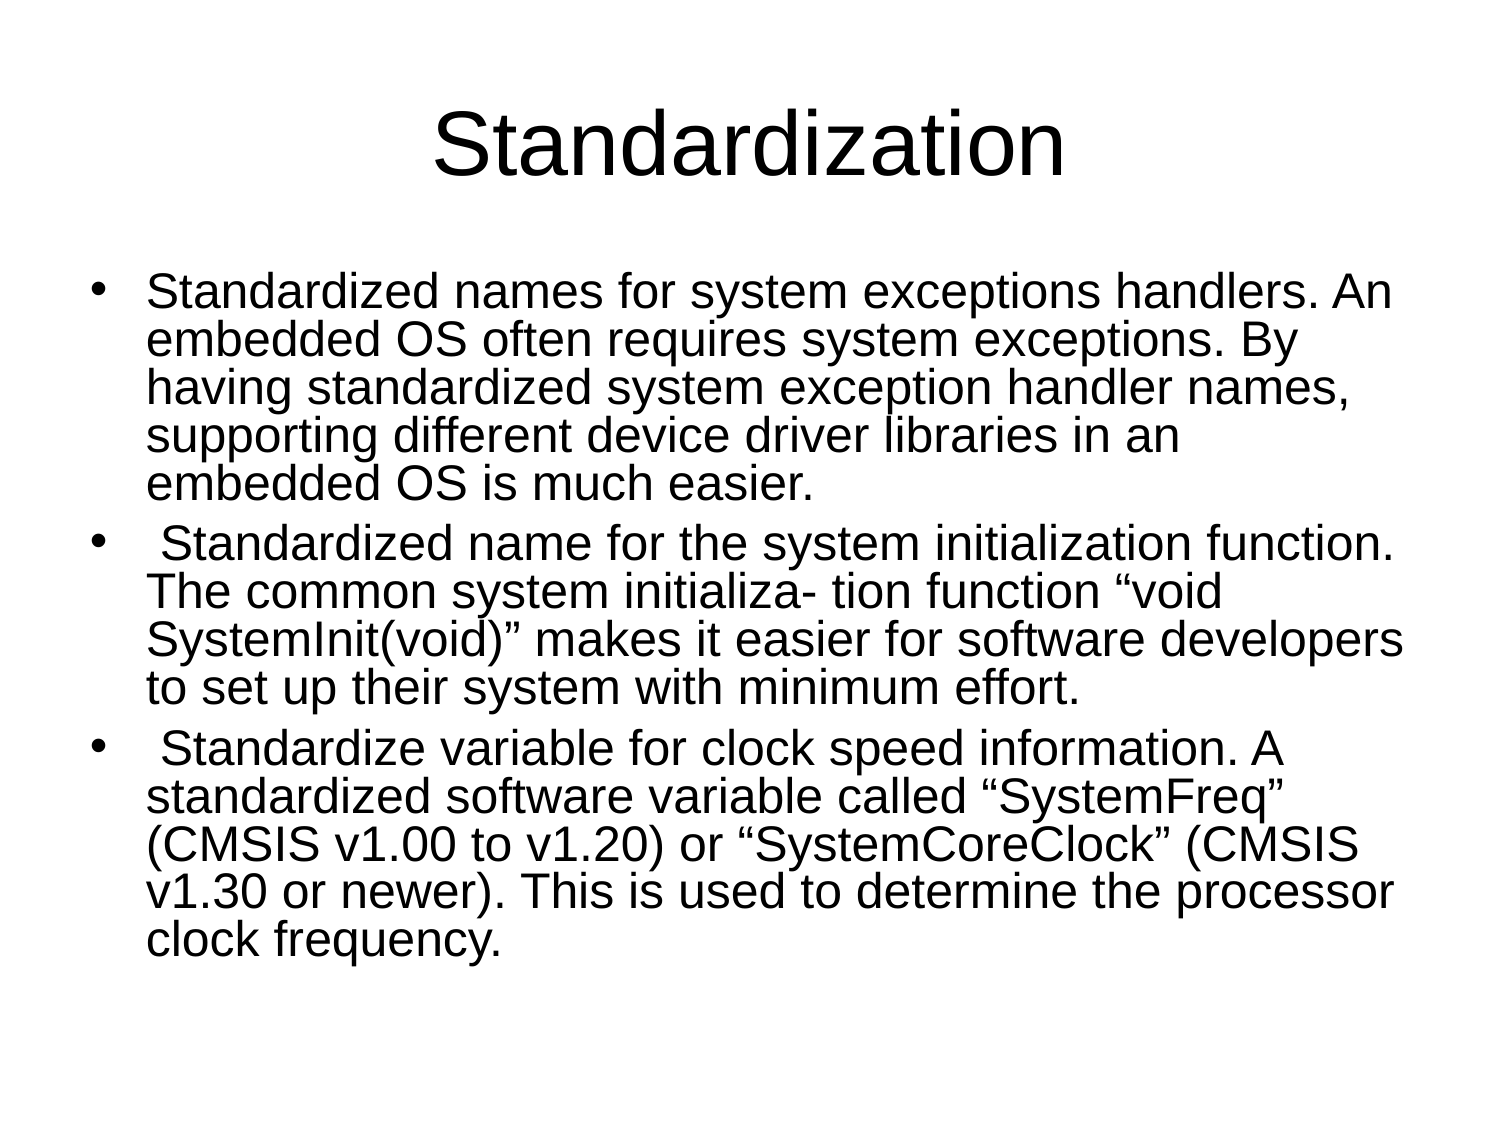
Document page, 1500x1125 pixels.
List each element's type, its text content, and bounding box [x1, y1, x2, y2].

list Standardized names for system exceptions handlers. An embedded OS often requires system exceptions. By having standardized system exception handler names, supporting different device driver libraries in an embedded OS is much easier. Standardized name for the system initialization function. The common system initializa- tion function “void SystemInit(void)” makes it easier for software developers to set up their system with minimum effort. Standardize variable for clock speed information. A standardized software variable called “SystemFreq” (CMSIS v1.00 to v1.20) or “SystemCoreClock” (CMSIS v1.30 or newer). This is used to determine the processor clock frequency. [75, 262, 1425, 1005]
title Standardization [75, 45, 1425, 233]
